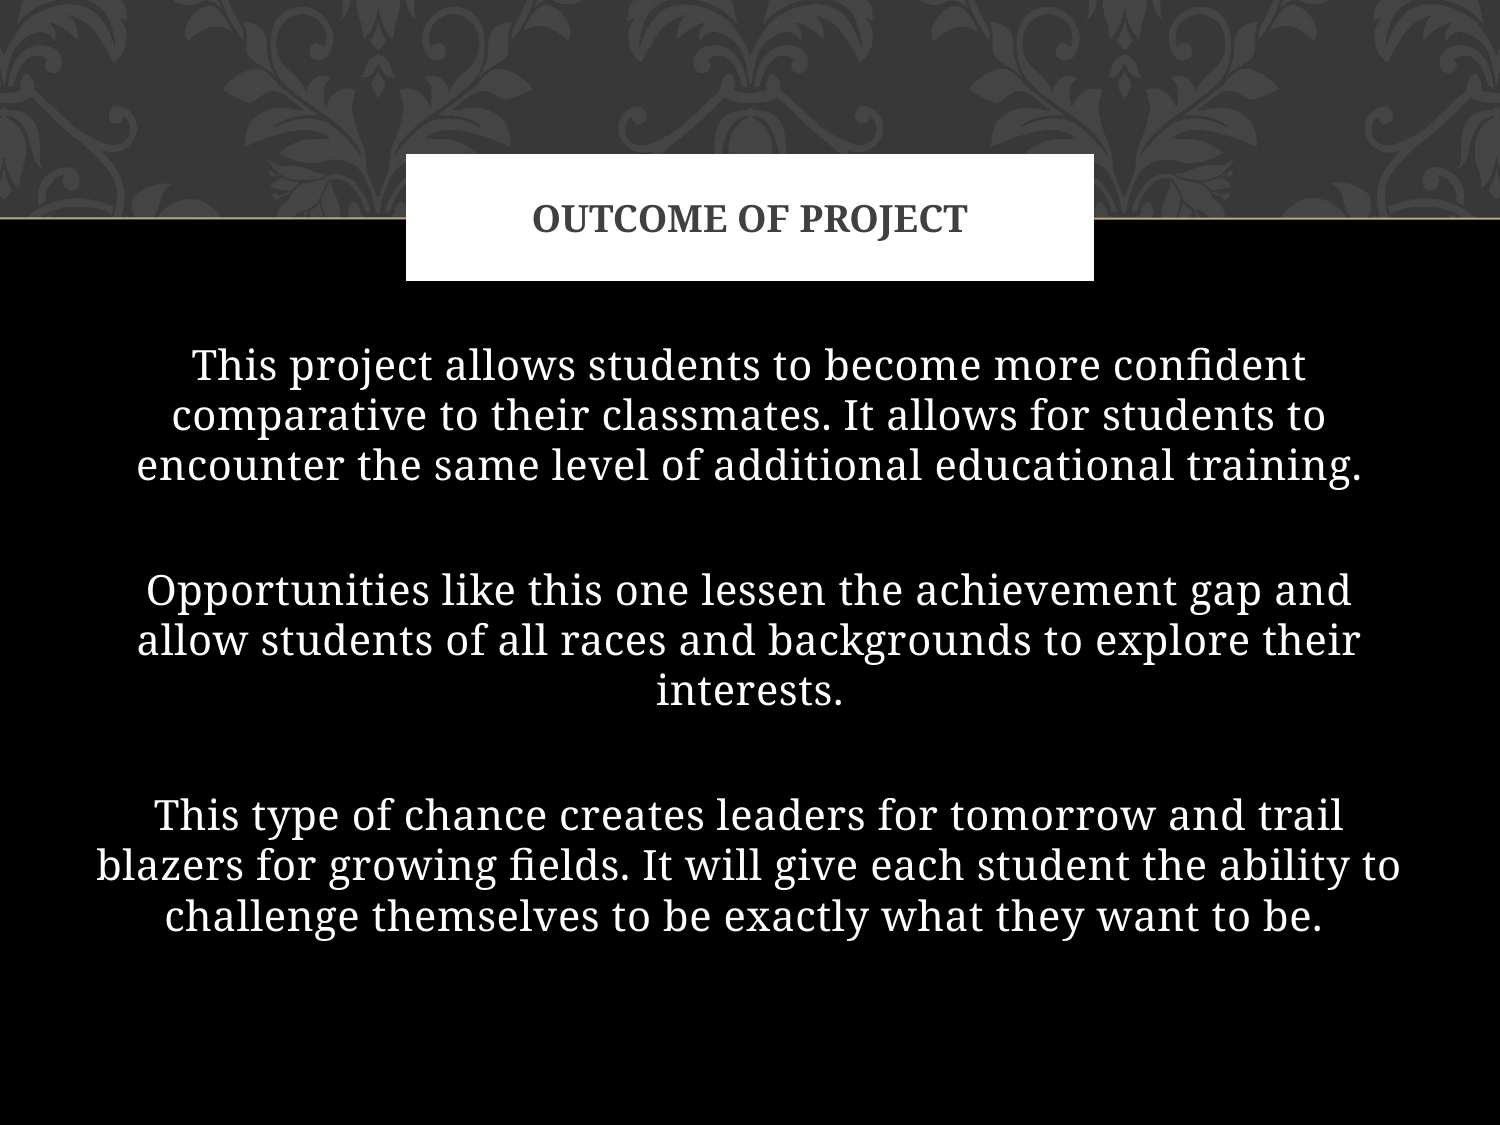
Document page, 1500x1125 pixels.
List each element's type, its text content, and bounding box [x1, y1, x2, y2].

list This project allows students to become more confident comparative to their classmates. It allows for students to encounter the same level of additional educational training. Opportunities like this one lessen the achievement gap and allow students of all races and backgrounds to explore their interests. This type of chance creates leaders for tomorrow and trail blazers for growing fields. It will give each student the ability to challenge themselves to be exactly what they want to be. [75, 331, 1425, 1000]
title Outcome of project [406, 154, 1094, 281]
